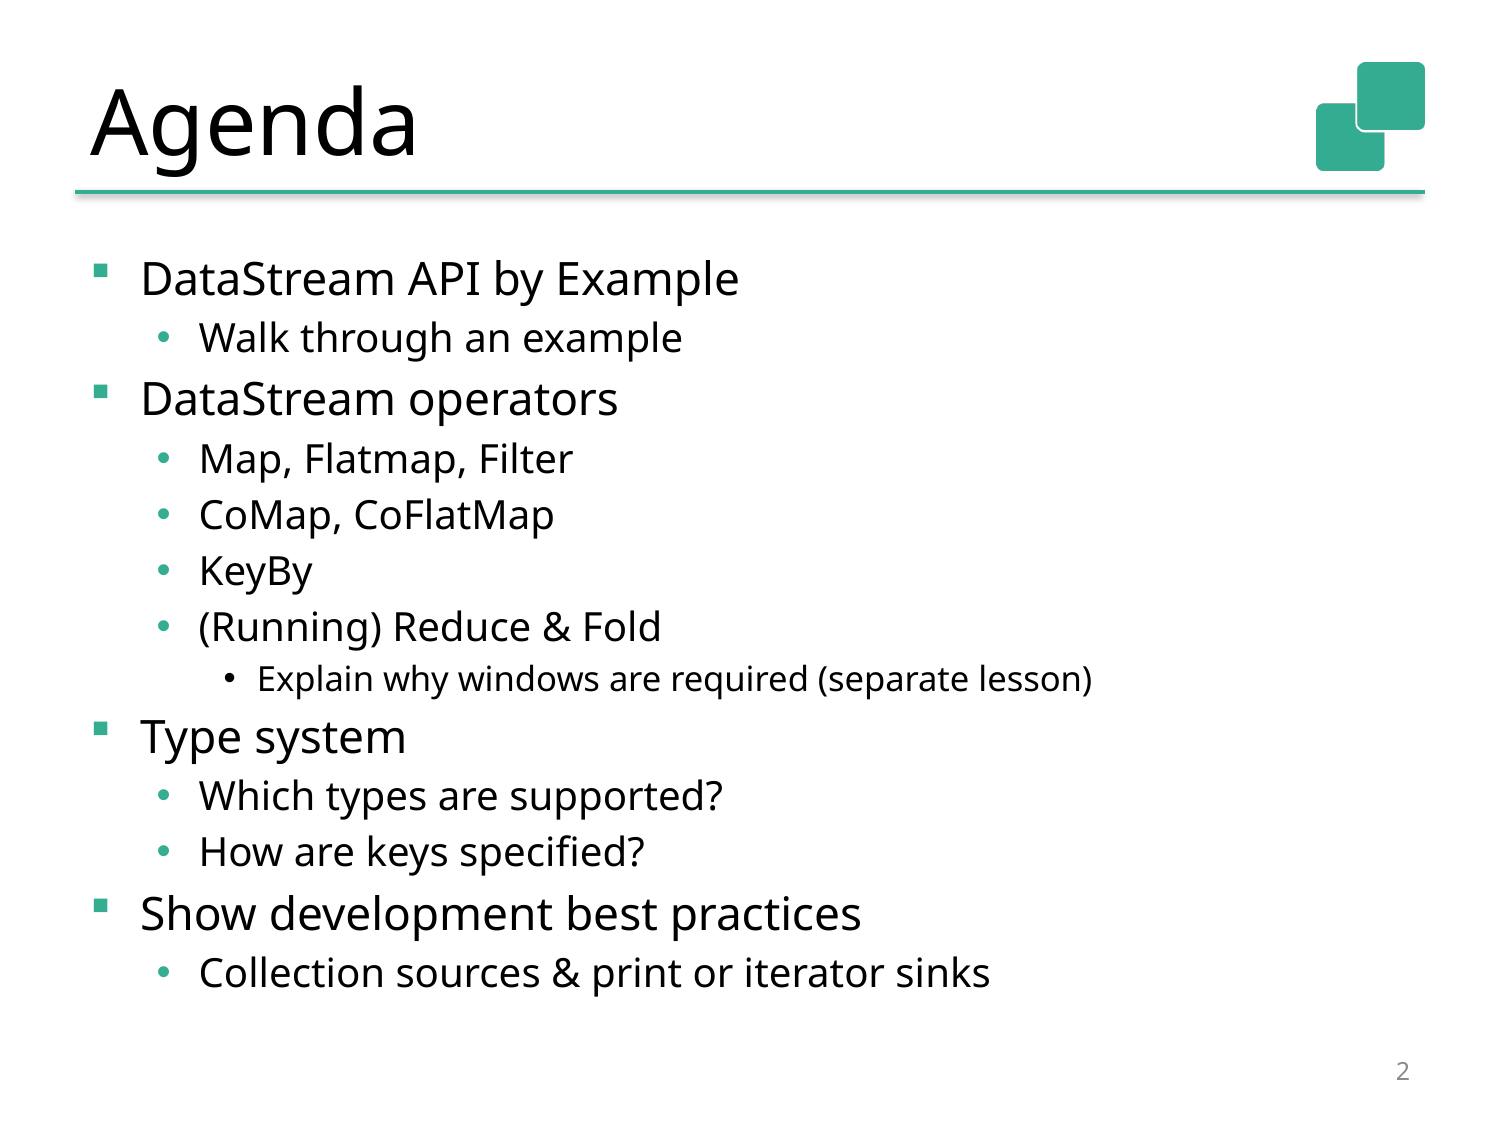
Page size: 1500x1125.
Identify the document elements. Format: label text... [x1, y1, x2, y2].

title Agenda [75, 45, 1302, 193]
list DataStream API by Example Walk through an example DataStream operators Map, Flatmap, Filter CoMap, CoFlatMap KeyBy (Running) Reduce & Fold Explain why windows are required (separate lesson) Type system Which types are supported? How are keys specified? Show development best practices Collection sources & print or iterator sinks [75, 241, 1425, 1005]
picture [1316, 62, 1425, 171]
slide_number 2 [1074, 1042, 1425, 1103]
